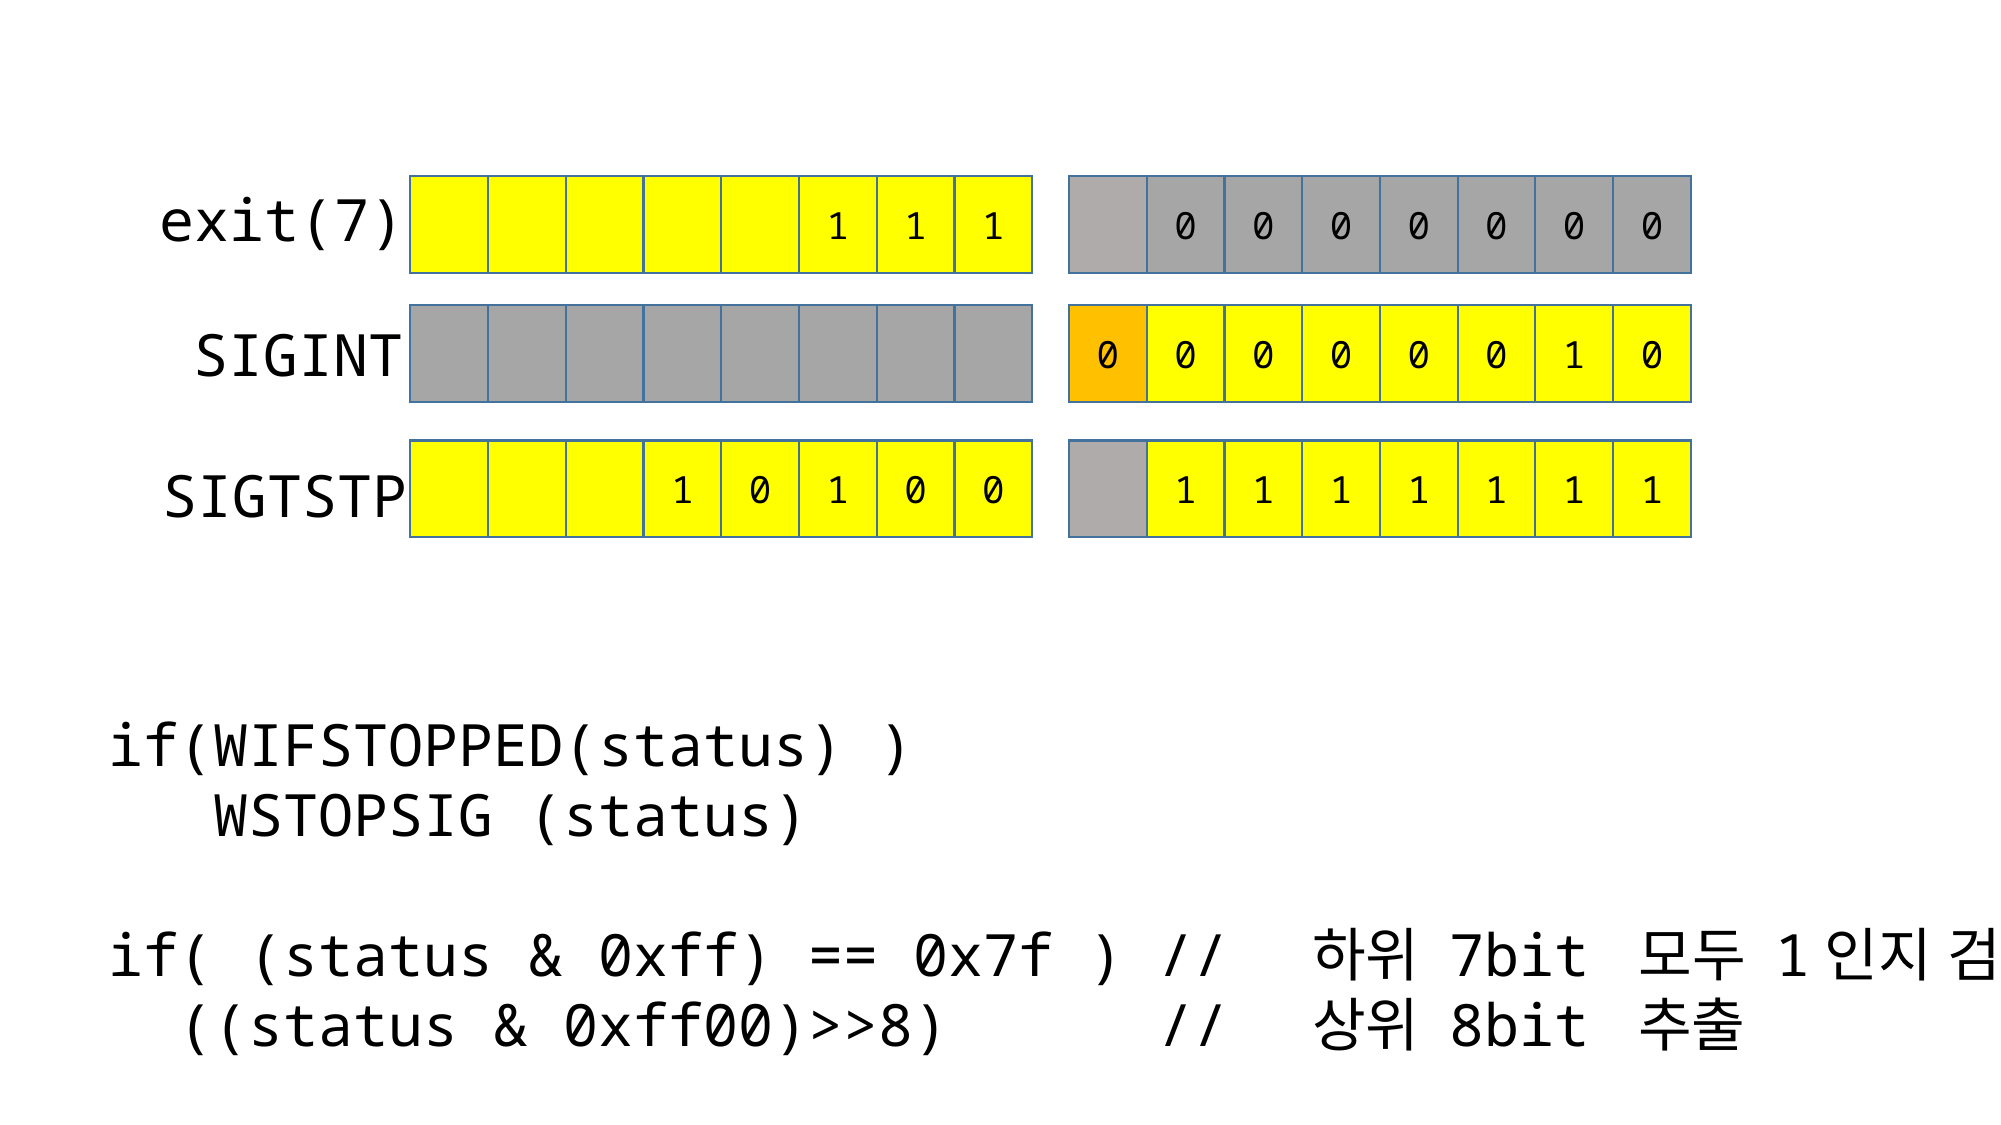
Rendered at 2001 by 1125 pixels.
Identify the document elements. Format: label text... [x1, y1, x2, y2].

text_box 0 [1457, 175, 1534, 274]
text_box [720, 304, 798, 403]
text_box [953, 304, 1033, 403]
text_box [565, 439, 643, 538]
text_box 1 [1457, 439, 1534, 538]
text_box 0 [1223, 304, 1301, 403]
text_box 1 [1301, 439, 1379, 538]
text_box [409, 304, 487, 403]
text_box 1 [1612, 439, 1692, 538]
text_box [876, 304, 953, 403]
text_box 1 [1379, 439, 1457, 538]
text_box 0 [1146, 175, 1223, 274]
text_box 1 [1146, 439, 1223, 538]
text_box 0 [1379, 304, 1457, 403]
text_box [1068, 175, 1146, 274]
text_box [409, 175, 487, 274]
text_box SIGTSTP [147, 451, 409, 537]
text_box [643, 304, 720, 403]
text_box [643, 175, 720, 274]
text_box 0 [1301, 175, 1379, 274]
text_box [565, 304, 643, 403]
text_box [409, 439, 487, 538]
text_box SIGINT [178, 310, 409, 396]
text_box 0 [1457, 304, 1534, 403]
text_box [487, 304, 565, 403]
text_box 0 [953, 439, 1033, 538]
text_box 1 [876, 175, 953, 274]
text_box 0 [720, 439, 798, 538]
text_box [487, 439, 565, 538]
text_box 0 [1301, 304, 1379, 403]
text_box 1 [798, 175, 876, 274]
text_box 0 [876, 439, 953, 538]
text_box 1 [953, 175, 1033, 274]
text_box 1 [1534, 439, 1612, 538]
text_box [565, 175, 643, 274]
text_box [1068, 439, 1146, 538]
text_box [798, 304, 876, 403]
text_box 0 [1612, 304, 1692, 403]
text_box 0 [1223, 175, 1301, 274]
text_box 1 [1534, 304, 1612, 403]
text_box 0 [1068, 304, 1146, 403]
text_box 0 [1379, 175, 1457, 274]
text_box if(WIFSTOPPED(status) ) WSTOPSIG (status) if( (status & 0xff) == 0x7f ) // 하위 7bit 모두 1인지 검사 ((status & 0xff00)>>8) // 상위 8bit 추출 [93, 700, 2000, 1125]
text_box 0 [1534, 175, 1612, 274]
text_box 1 [798, 439, 876, 538]
text_box 0 [1612, 175, 1692, 274]
text_box 1 [643, 439, 720, 538]
text_box [487, 175, 565, 274]
text_box 0 [1146, 304, 1223, 403]
text_box exit(7) [144, 175, 409, 261]
text_box [720, 175, 798, 274]
text_box 1 [1223, 439, 1301, 538]
